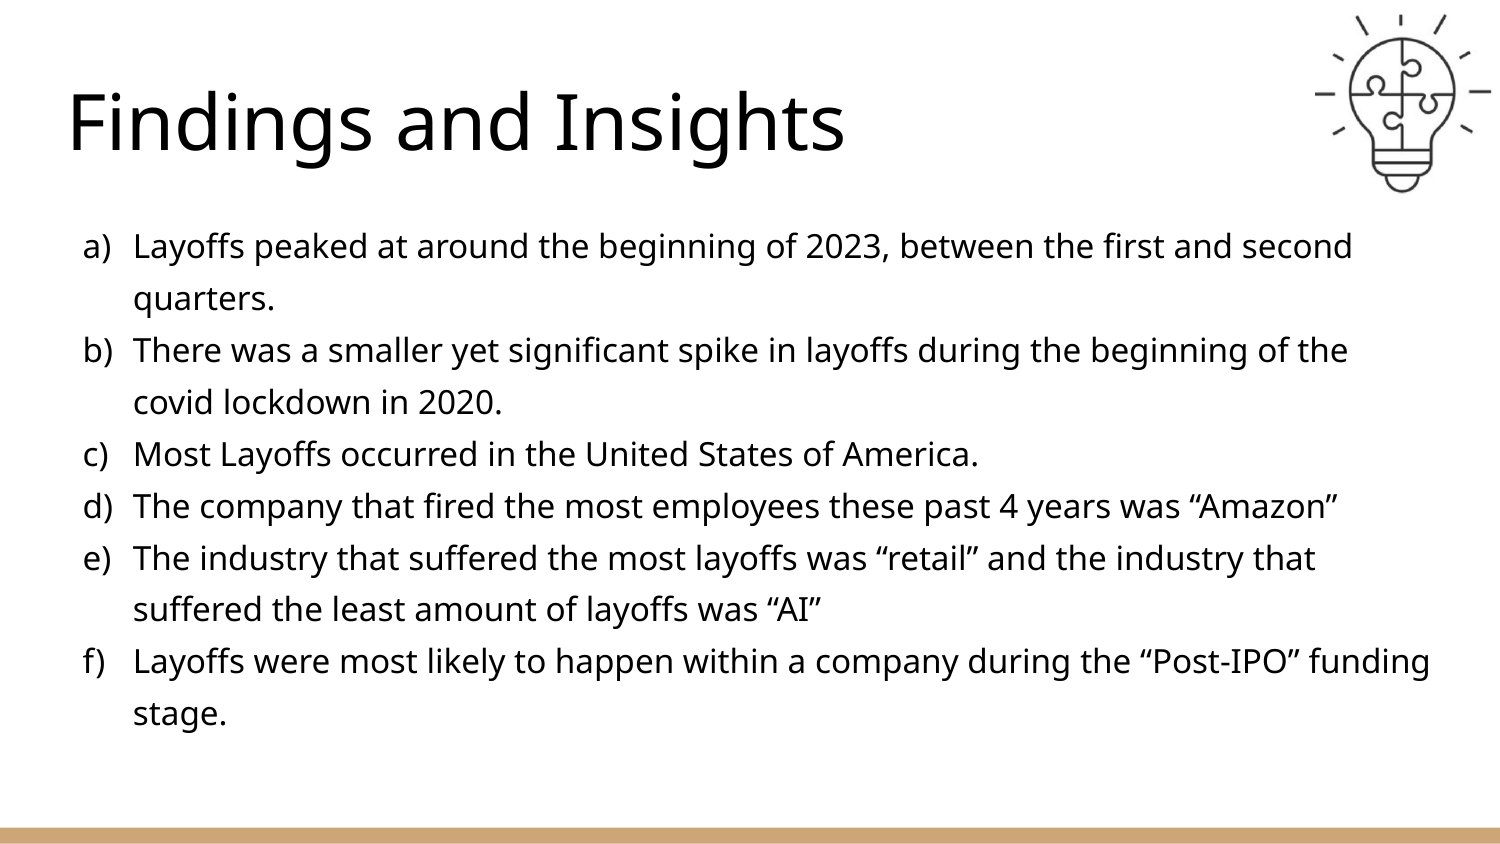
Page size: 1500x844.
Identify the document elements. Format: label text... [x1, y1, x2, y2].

list Layoffs peaked at around the beginning of 2023, between the first and second quarters. There was a smaller yet significant spike in layoffs during the beginning of the covid lockdown in 2020. Most Layoffs occurred in the United States of America. The company that fired the most employees these past 4 years was “Amazon” The industry that suffered the most layoffs was “retail” and the industry that suffered the least amount of layoffs was “AI” Layoffs were most likely to happen within a company during the “Post-IPO” funding stage. [51, 200, 1449, 752]
title Findings and Insights [51, 51, 1310, 189]
picture [1315, 0, 1500, 212]
